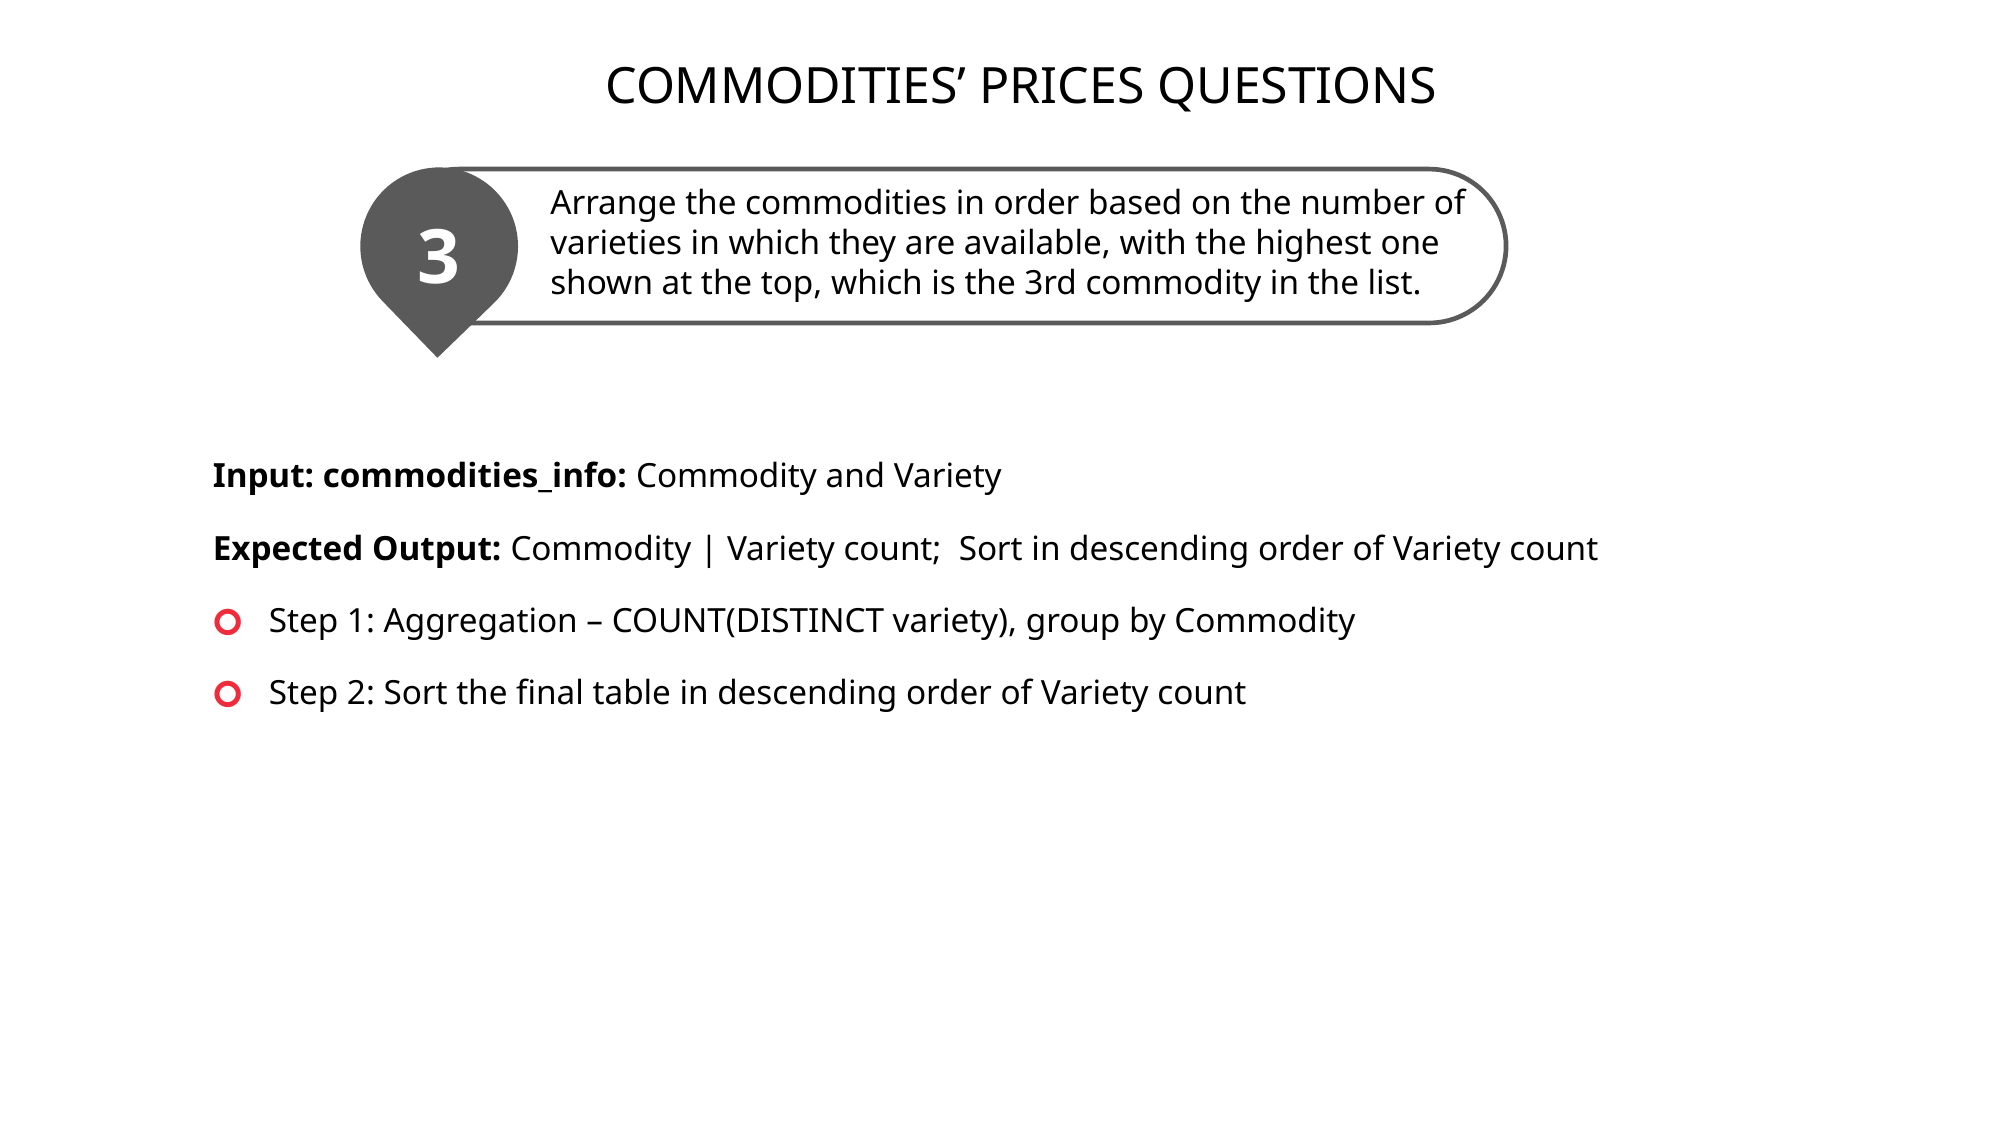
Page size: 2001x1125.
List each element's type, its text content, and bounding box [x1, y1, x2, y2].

text_box Input: commodities_info: Commodity and Variety Expected Output: Commodity | Variety count; Sort in descending order of Variety count Step 1: Aggregation – COUNT(DISTINCT variety), group by Commodity Step 2: Sort the final table in descending order of Variety count [197, 426, 1802, 719]
text_box 3 [359, 200, 519, 306]
text_box COMMODITIES’ PRICES QUESTIONS [339, 46, 1704, 133]
text_box [1496, 207, 1507, 285]
text_box [387, 306, 491, 358]
text_box Arrange the commodities in order based on the number of varieties in which they are available, with the highest one shown at the top, which is the 3rd commodity in the list. [535, 173, 1496, 309]
text_box [375, 167, 504, 200]
text_box [460, 169, 1474, 323]
